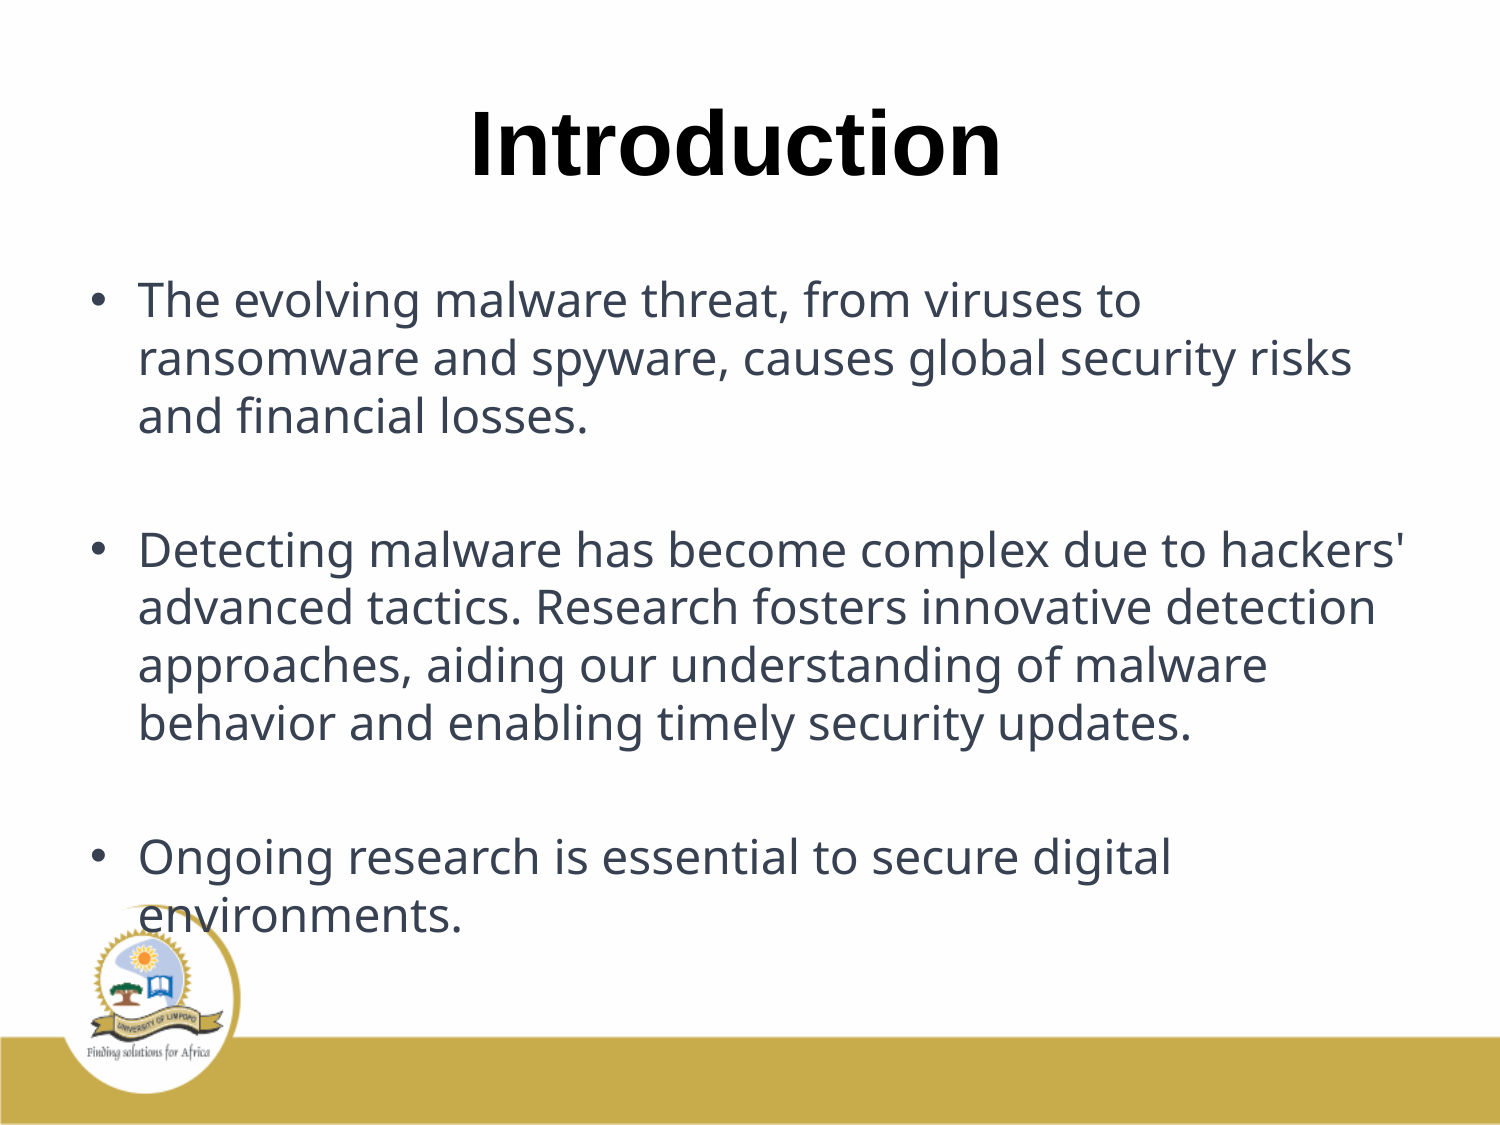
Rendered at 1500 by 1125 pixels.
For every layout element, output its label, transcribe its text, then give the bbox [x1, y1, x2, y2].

title Introduction [75, 45, 1425, 233]
picture [0, 0, 1500, 1125]
list The evolving malware threat, from viruses to ransomware and spyware, causes global security risks and financial losses. Detecting malware has become complex due to hackers' advanced tactics. Research fosters innovative detection approaches, aiding our understanding of malware behavior and enabling timely security updates. Ongoing research is essential to secure digital environments. [75, 262, 1425, 1005]
